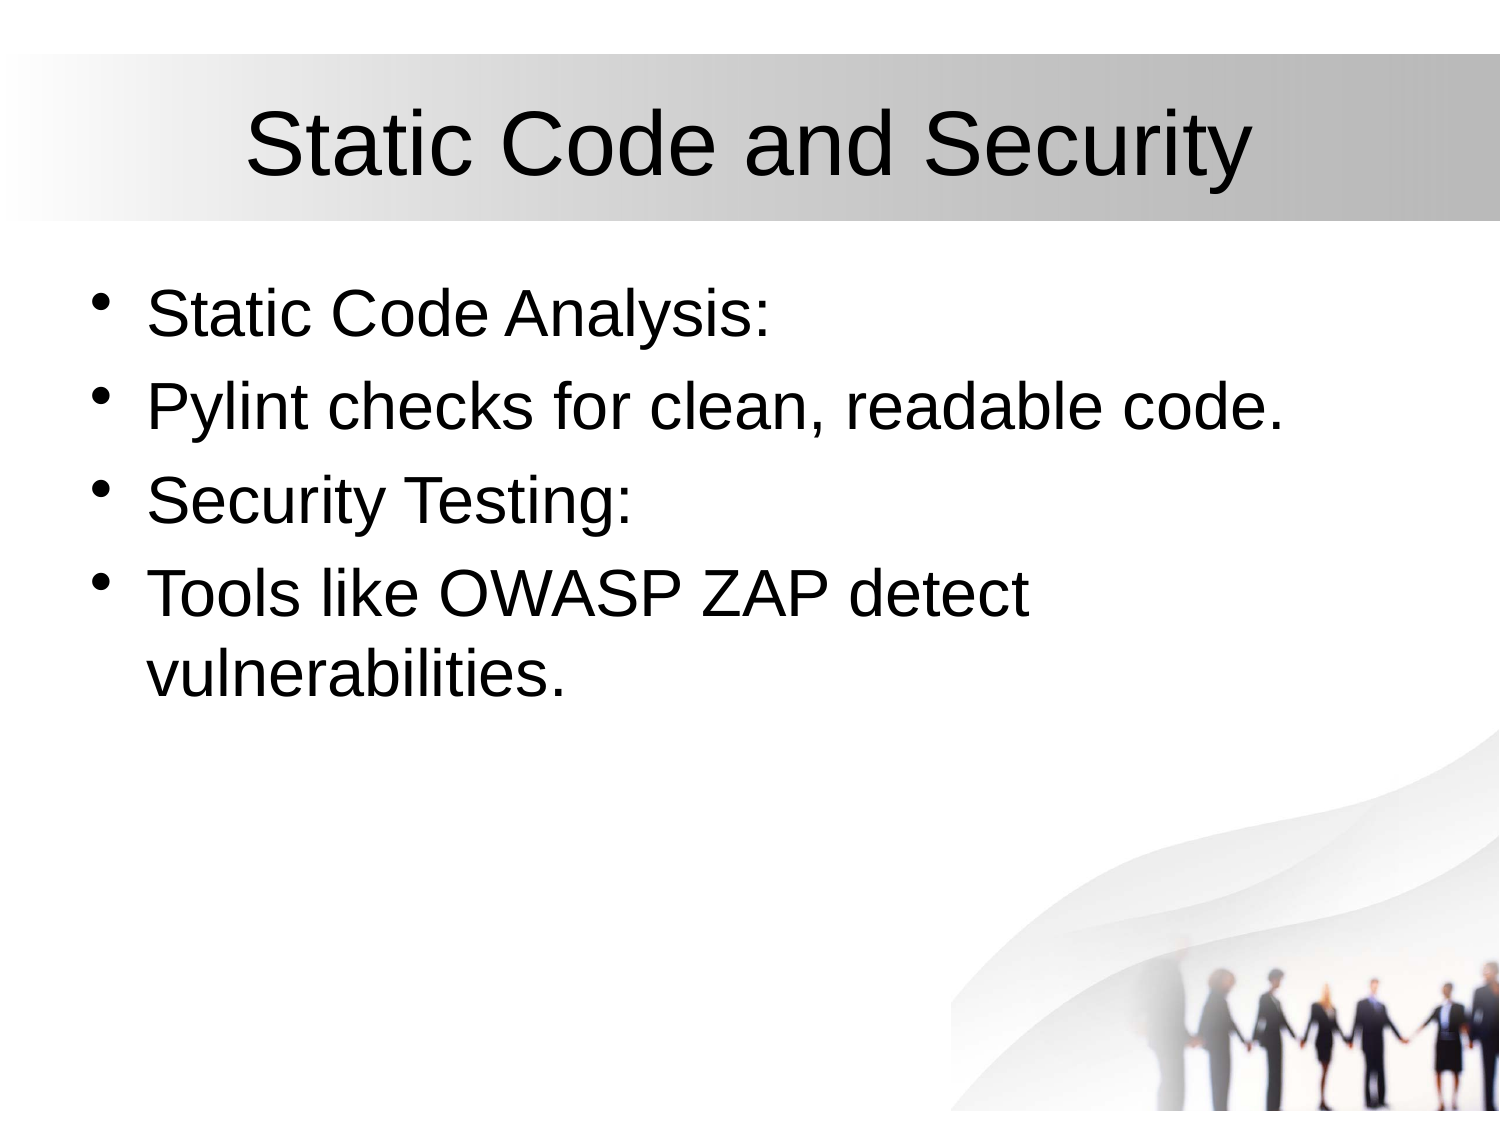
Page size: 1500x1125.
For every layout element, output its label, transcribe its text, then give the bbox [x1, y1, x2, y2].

title Static Code and Security [74, 44, 1426, 233]
list Static Code Analysis: Pylint checks for clean, readable code. Security Testing: Tools like OWASP ZAP detect vulnerabilities. [74, 262, 1426, 777]
picture [951, 728, 1499, 1111]
